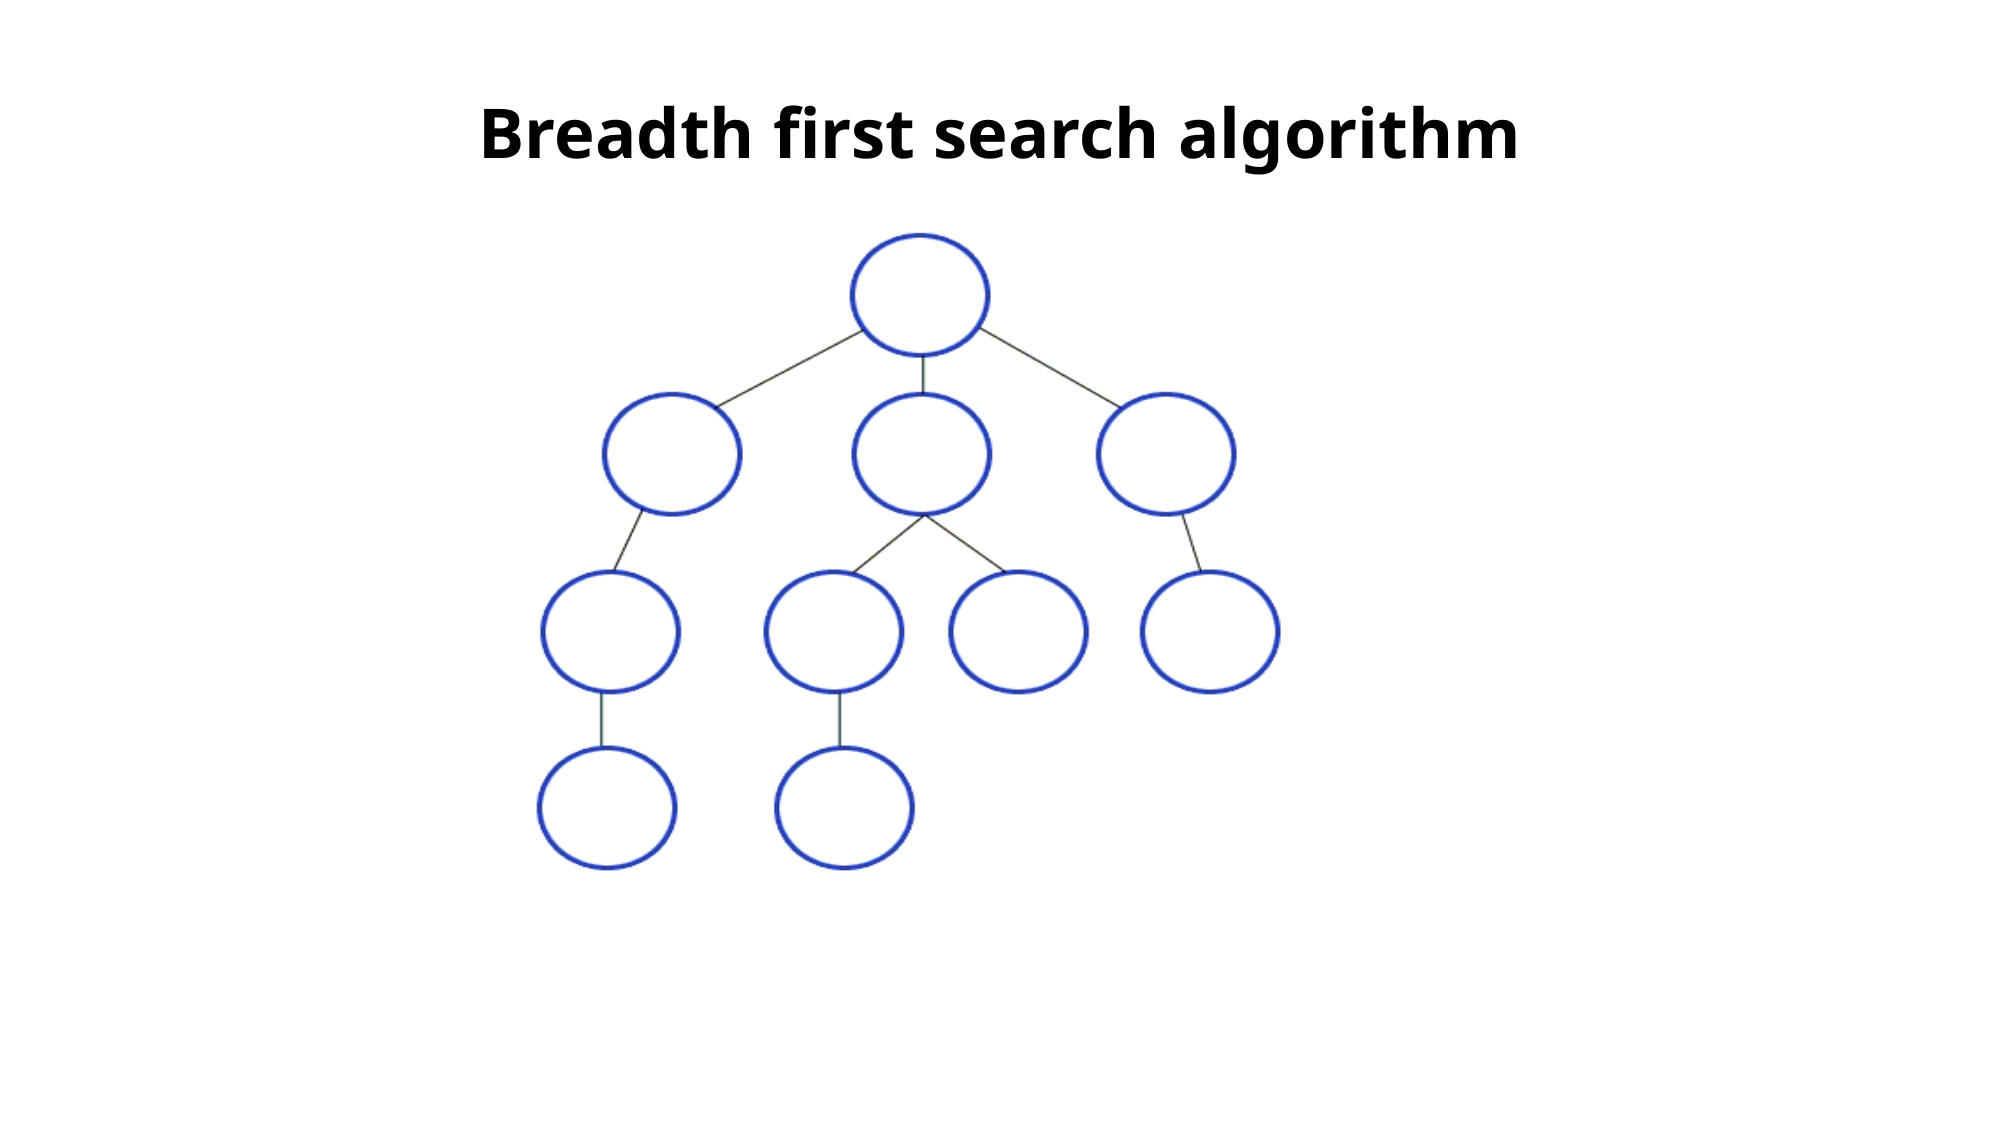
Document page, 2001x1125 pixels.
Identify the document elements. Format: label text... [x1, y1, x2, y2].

text_box Breadth first search algorithm [463, 60, 1537, 180]
picture [481, 171, 1360, 950]
